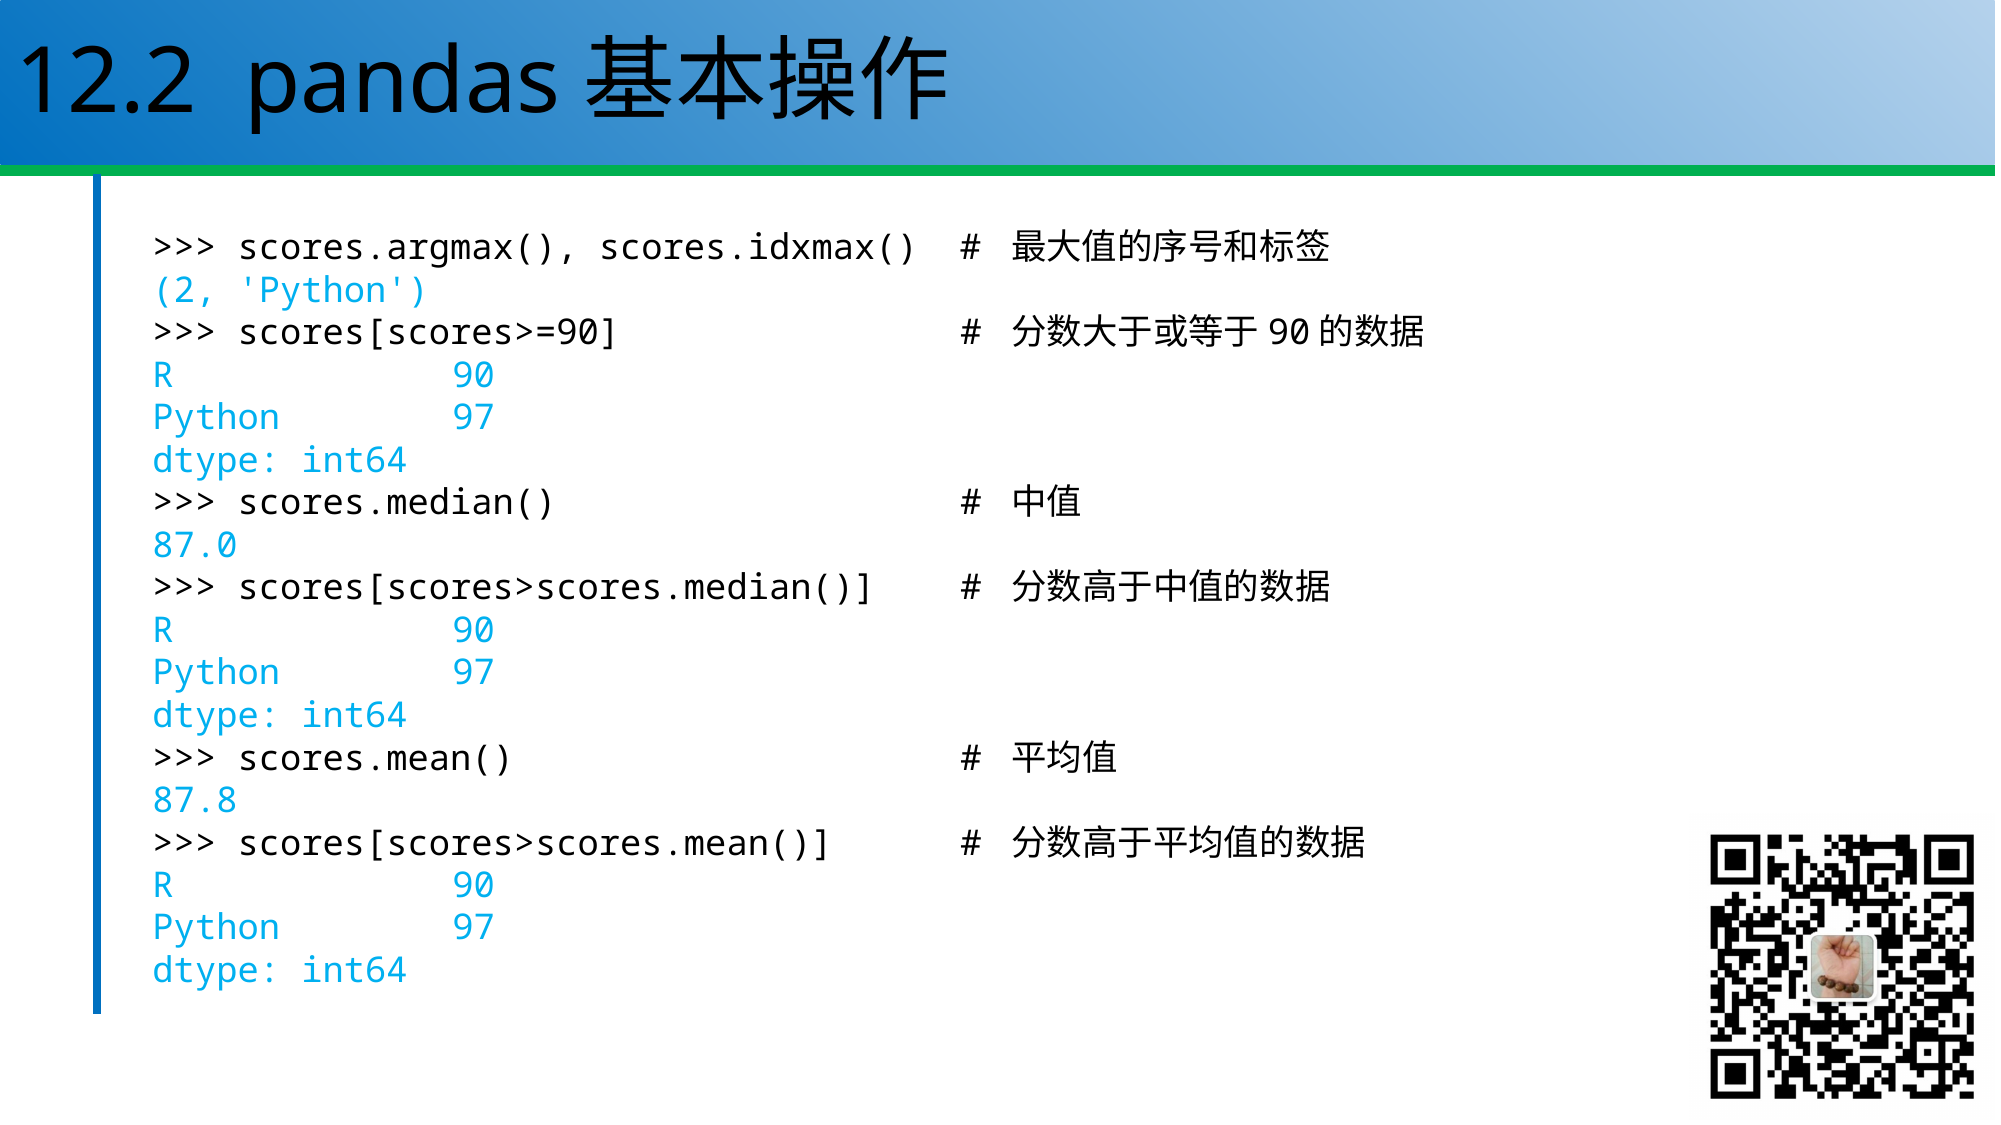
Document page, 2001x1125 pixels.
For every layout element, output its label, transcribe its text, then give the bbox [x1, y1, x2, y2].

list >>> scores.argmax(), scores.idxmax() # 最大值的序号和标签 (2, 'Python') >>> scores[scores>=90] # 分数大于或等于90的数据 R 90 Python 97 dtype: int64 >>> scores.median() # 中值 87.0 >>> scores[scores>scores.median()] # 分数高于中值的数据 R 90 Python 97 dtype: int64 >>> scores.mean() # 平均值 87.8 >>> scores[scores>scores.mean()] # 分数高于平均值的数据 R 90 Python 97 dtype: int64 [137, 216, 1863, 978]
title 12.2 pandas基本操作 [0, 0, 1995, 165]
picture [1689, 813, 1995, 1120]
slide_number [1412, 1042, 1863, 1103]
